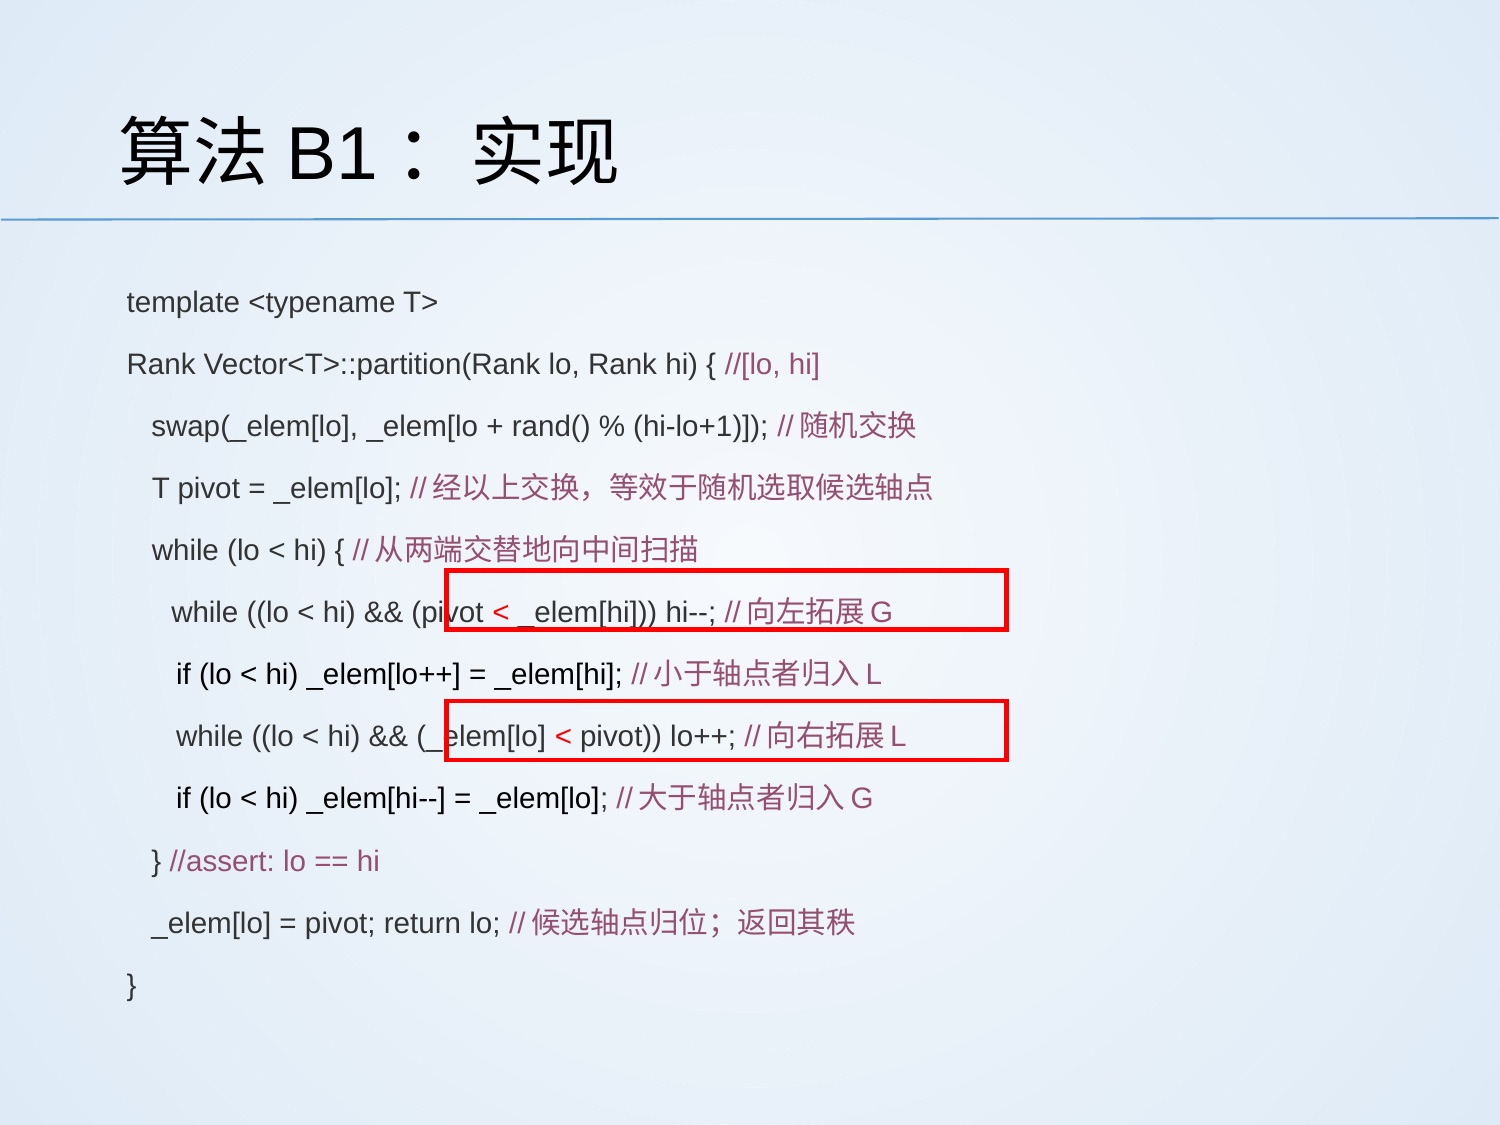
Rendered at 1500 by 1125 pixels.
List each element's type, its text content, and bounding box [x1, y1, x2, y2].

list template <typename T> Rank Vector<T>::partition(Rank lo, Rank hi) { //[lo, hi] swap(_elem[lo], _elem[lo + rand() % (hi-lo+1)]); //随机交换 T pivot = _elem[lo]; //经以上交换，等效于随机选取候选轴点 while (lo < hi) { //从两端交替地向中间扫描 while ((lo < hi) && (pivot < _elem[hi])) hi--; //向左拓展G if (lo < hi) _elem[lo++] = _elem[hi]; //小于轴点者归入L while ((lo < hi) && (_elem[lo] < pivot)) lo++; //向右拓展L if (lo < hi) _elem[hi--] = _elem[lo]; //大于轴点者归入G } //assert: lo == hi _elem[lo] = pivot; return lo; //候选轴点归位；返回其秩 } [103, 244, 1397, 1014]
title 算法B1：实现 [103, 59, 1397, 223]
text_box [446, 700, 1007, 760]
text_box [446, 570, 1007, 630]
